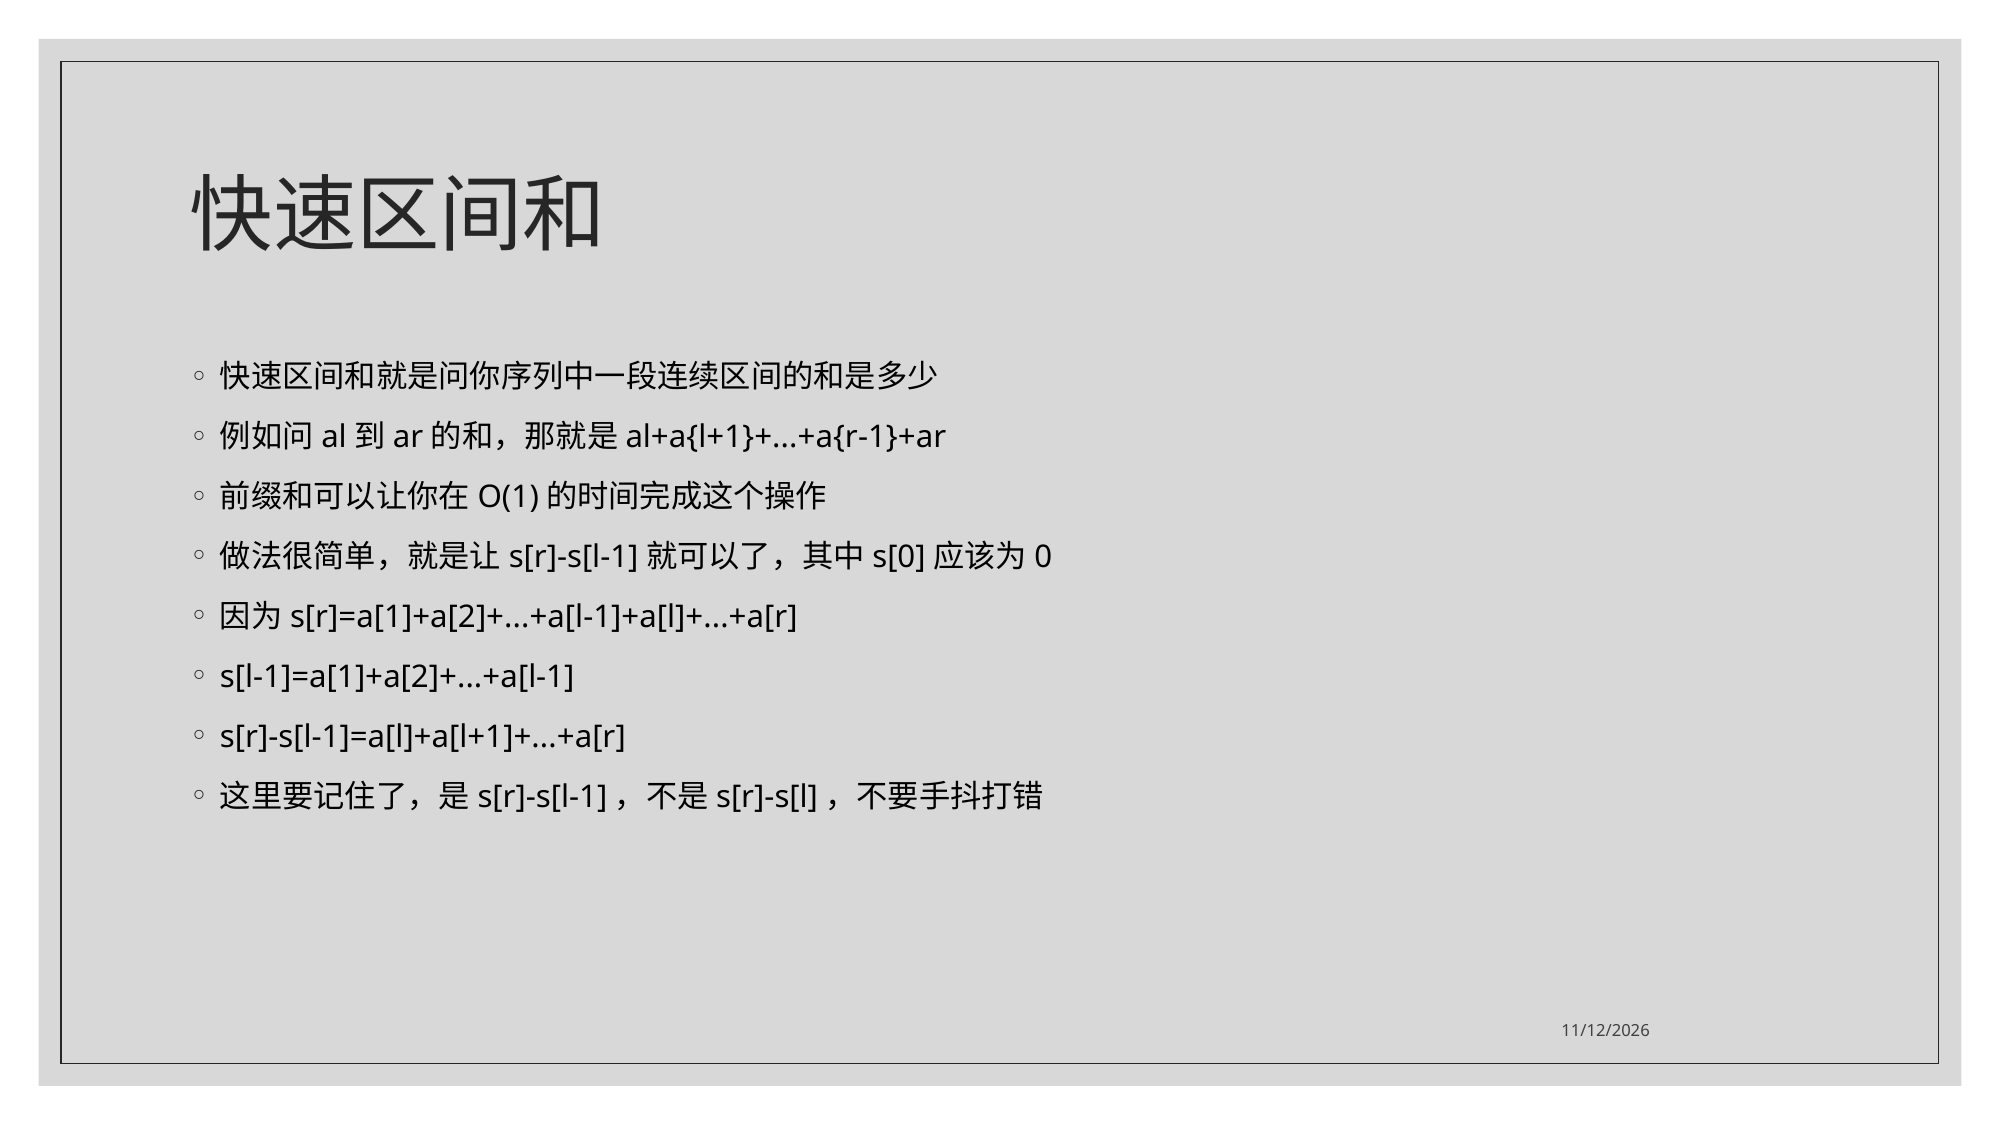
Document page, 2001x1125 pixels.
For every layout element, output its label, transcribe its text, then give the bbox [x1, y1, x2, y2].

title 快速区间和 [174, 105, 1825, 331]
list 快速区间和就是问你序列中一段连续区间的和是多少 例如问al到ar的和，那就是al+a{l+1}+...+a{r-1}+ar 前缀和可以让你在O(1)的时间完成这个操作 做法很简单，就是让s[r]-s[l-1]就可以了，其中s[0]应该为0 因为s[r]=a[1]+a[2]+...+a[l-1]+a[l]+...+a[r] s[l-1]=a[1]+a[2]+...+a[l-1] s[r]-s[l-1]=a[l]+a[l+1]+...+a[r] 这里要记住了，是s[r]-s[l-1]，不是s[r]-s[l]，不要手抖打错 [174, 345, 1825, 977]
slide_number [1190, 990, 1665, 1050]
